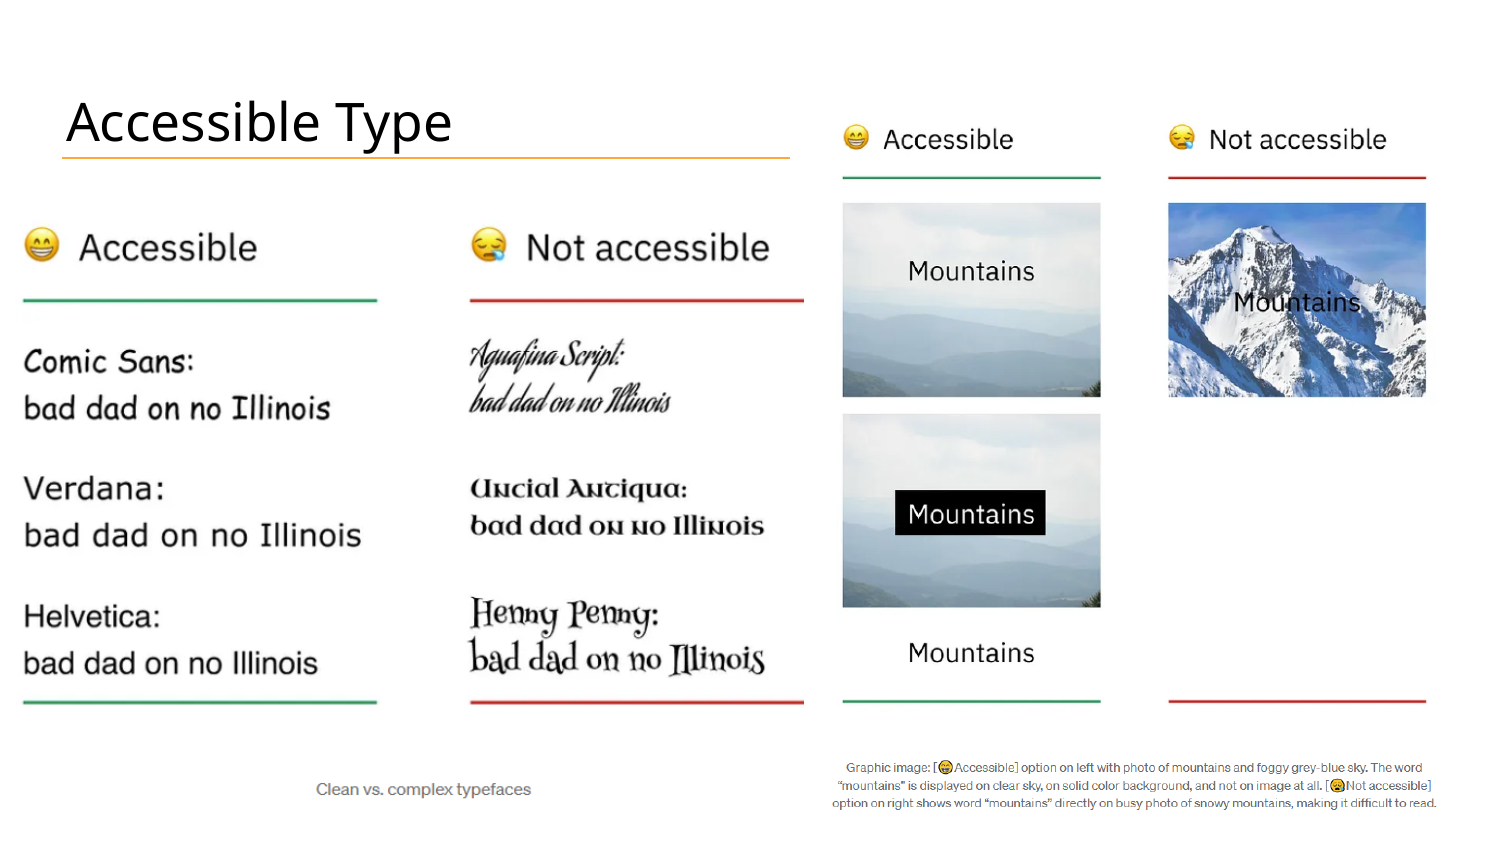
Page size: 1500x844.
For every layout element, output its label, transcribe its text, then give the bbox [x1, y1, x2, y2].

title Accessible Type [51, 72, 1449, 167]
picture [0, 115, 1476, 842]
